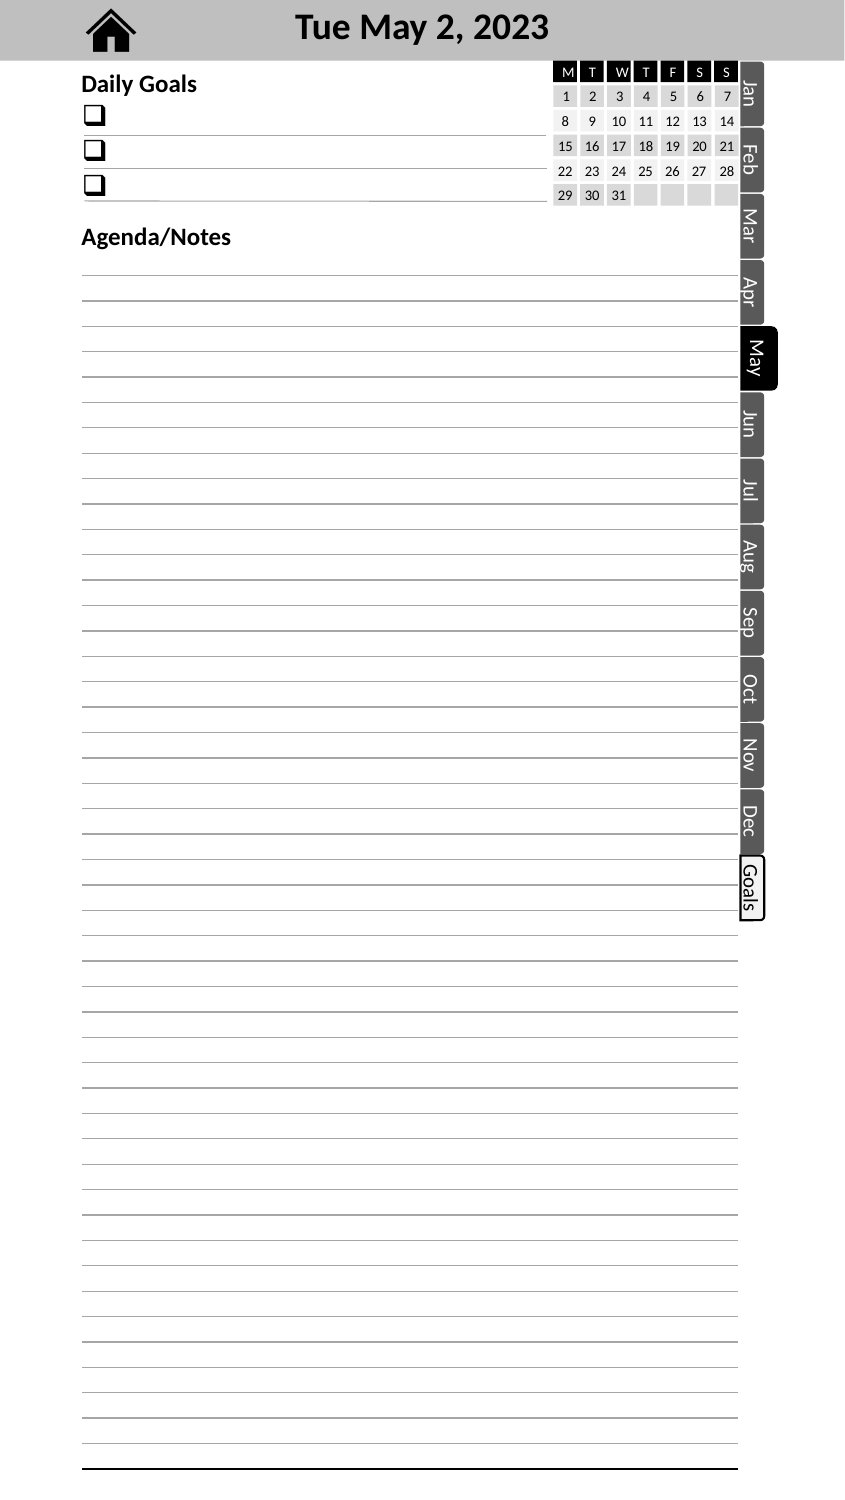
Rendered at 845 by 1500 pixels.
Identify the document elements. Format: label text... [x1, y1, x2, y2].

list Tue May 2, 2023 [190, 0, 655, 61]
picture [82, 1, 140, 59]
